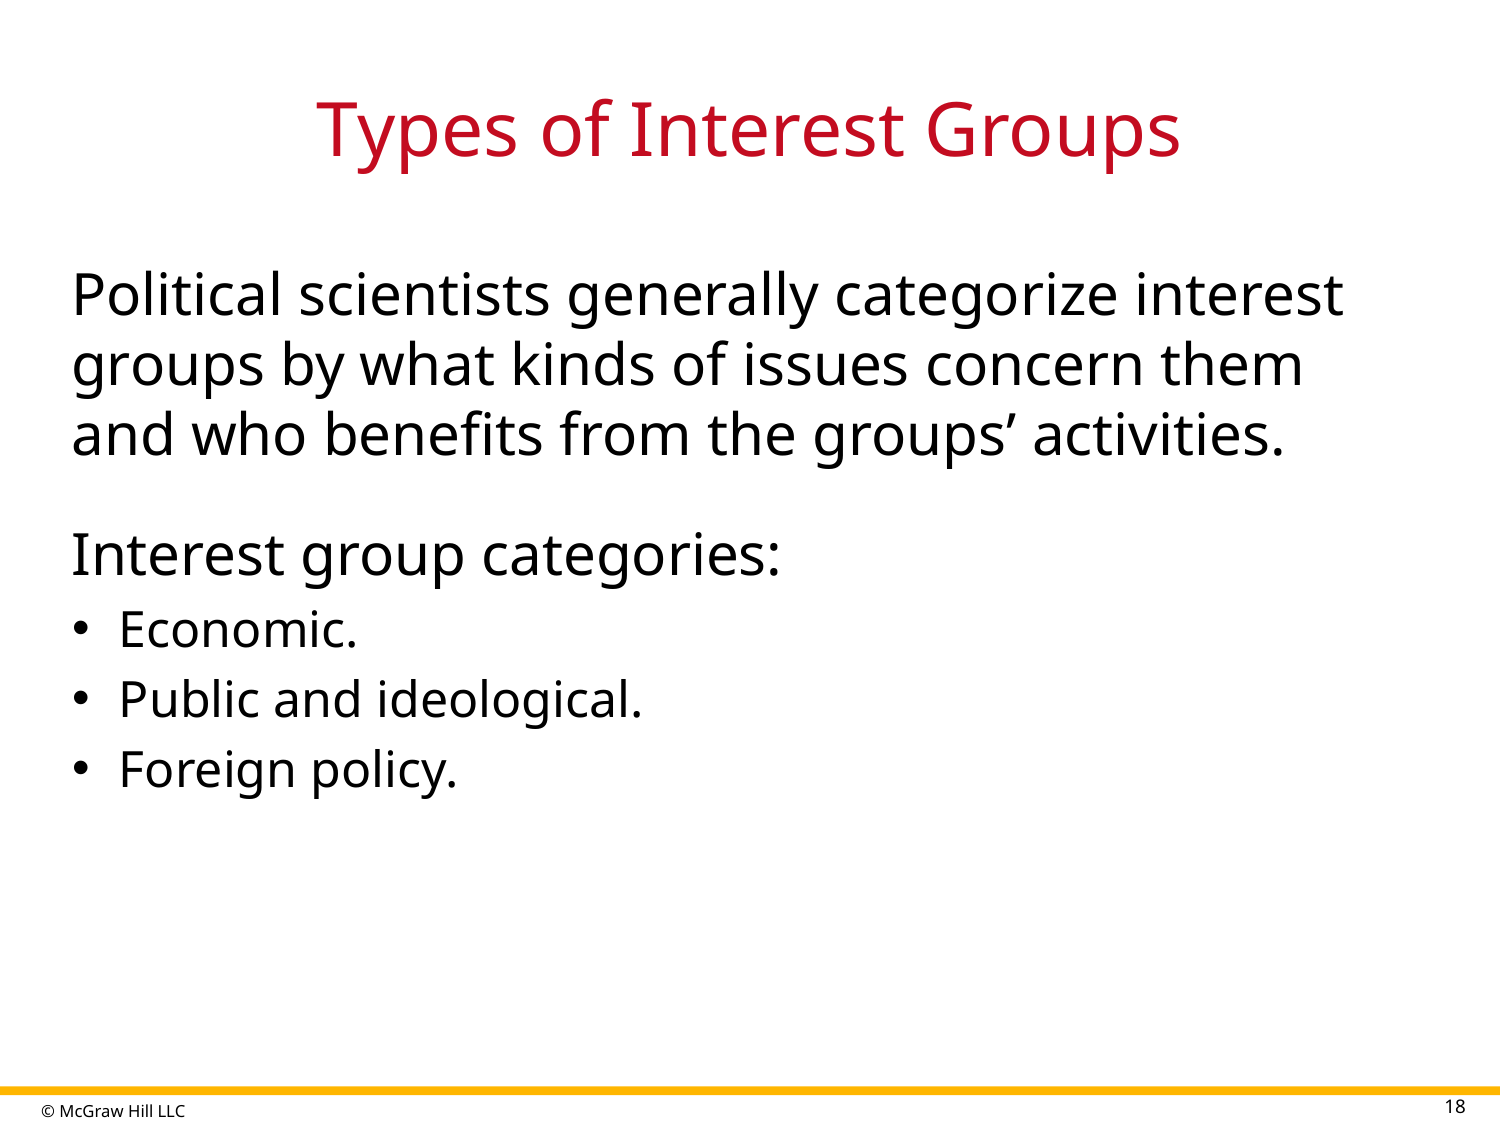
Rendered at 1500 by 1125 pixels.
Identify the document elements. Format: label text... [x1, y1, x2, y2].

list Political scientists generally categorize interest groups by what kinds of issues concern them and who benefits from the groups’ activities. Interest group categories: Economic. Public and ideological. Foreign policy. [56, 249, 1416, 1038]
slide_number 18 [1415, 1094, 1474, 1122]
title Types of Interest Groups [54, 30, 1446, 222]
